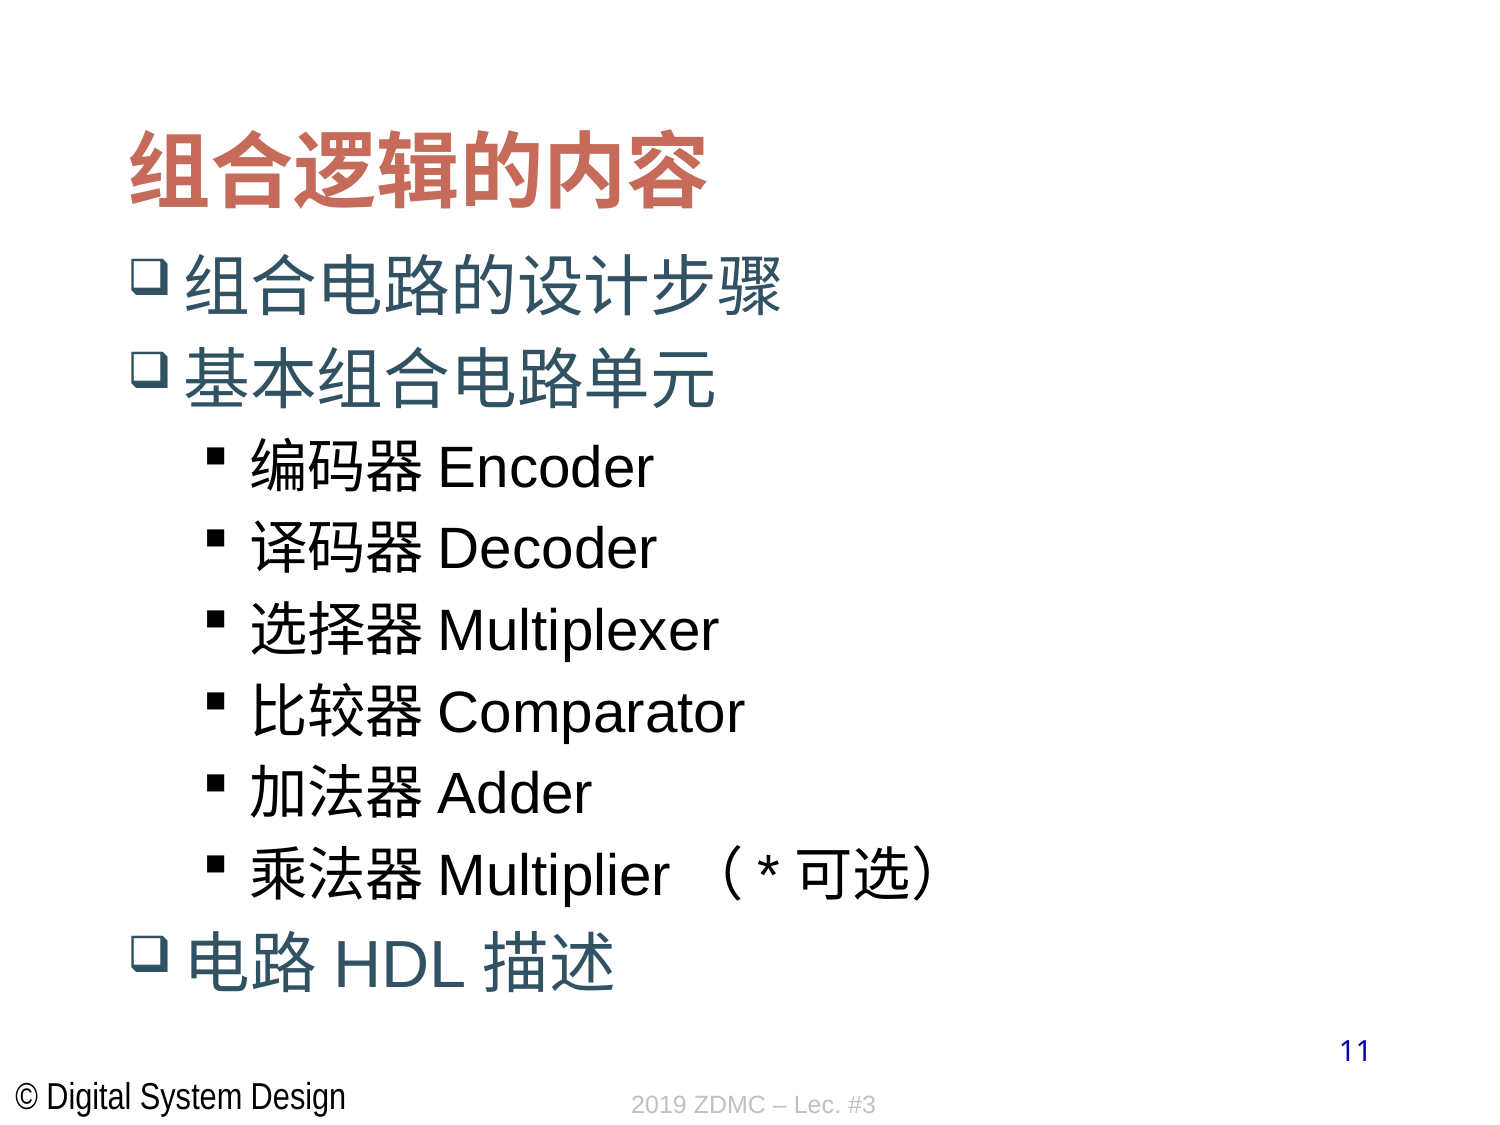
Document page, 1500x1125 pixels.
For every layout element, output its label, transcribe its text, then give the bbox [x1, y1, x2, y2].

slide_number 11 [1074, 1044, 1388, 1100]
list 组合电路的设计步骤 基本组合电路单元 编码器Encoder 译码器Decoder 选择器Multiplexer 比较器Comparator 加法器Adder 乘法器Multiplier（*可选） 电路HDL描述 [112, 236, 1388, 1044]
title 组合逻辑的内容 [112, 37, 1388, 225]
footer 2019 ZDMC – Lec. #3 [388, 1049, 1120, 1125]
